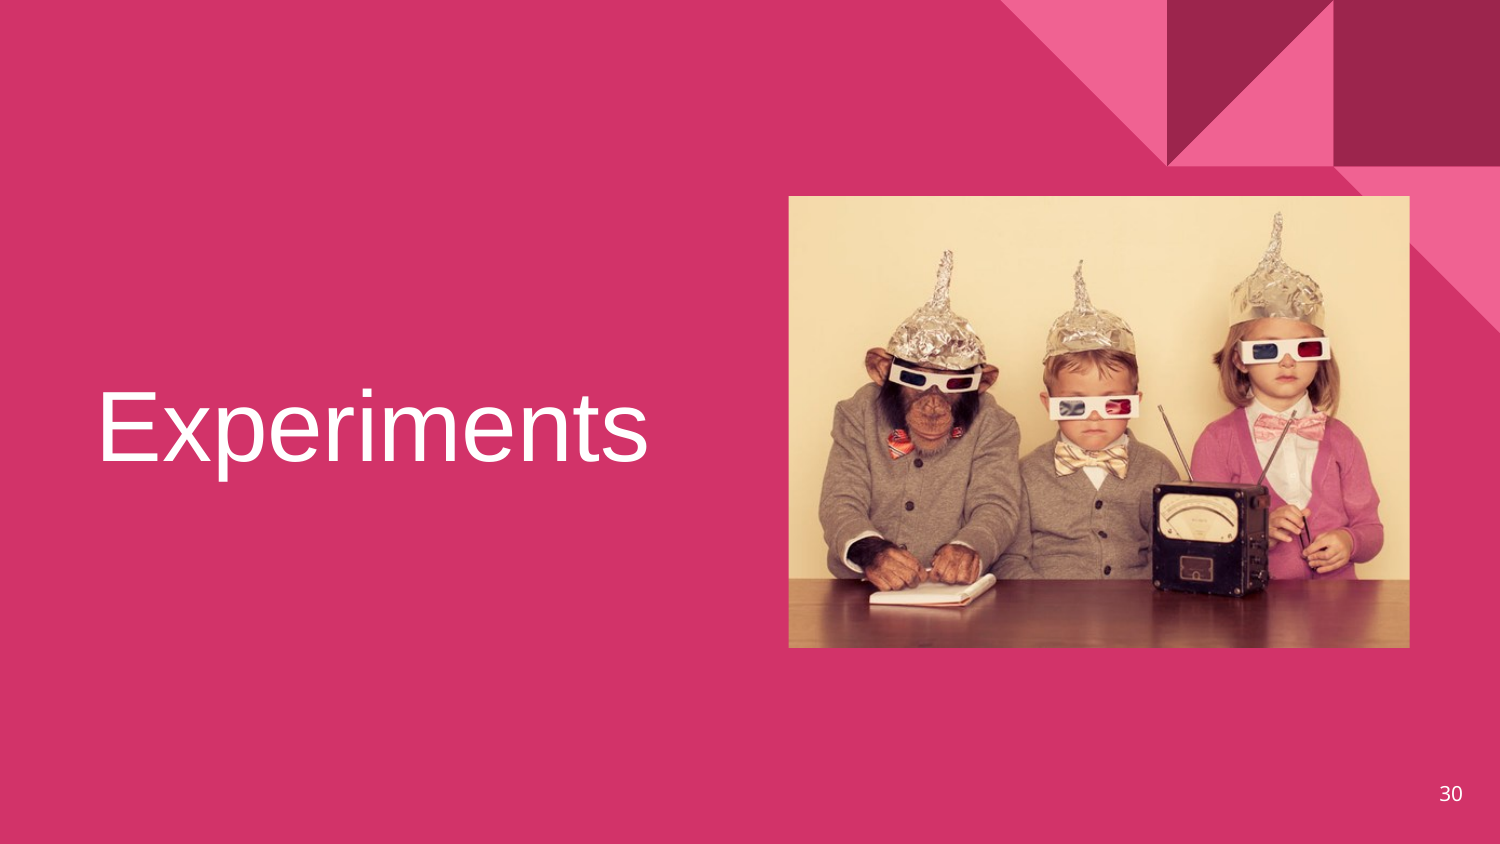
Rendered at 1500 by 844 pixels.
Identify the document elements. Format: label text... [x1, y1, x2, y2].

title Experiments [80, 86, 1003, 758]
picture [788, 195, 1410, 648]
slide_number 30 [1387, 762, 1478, 828]
